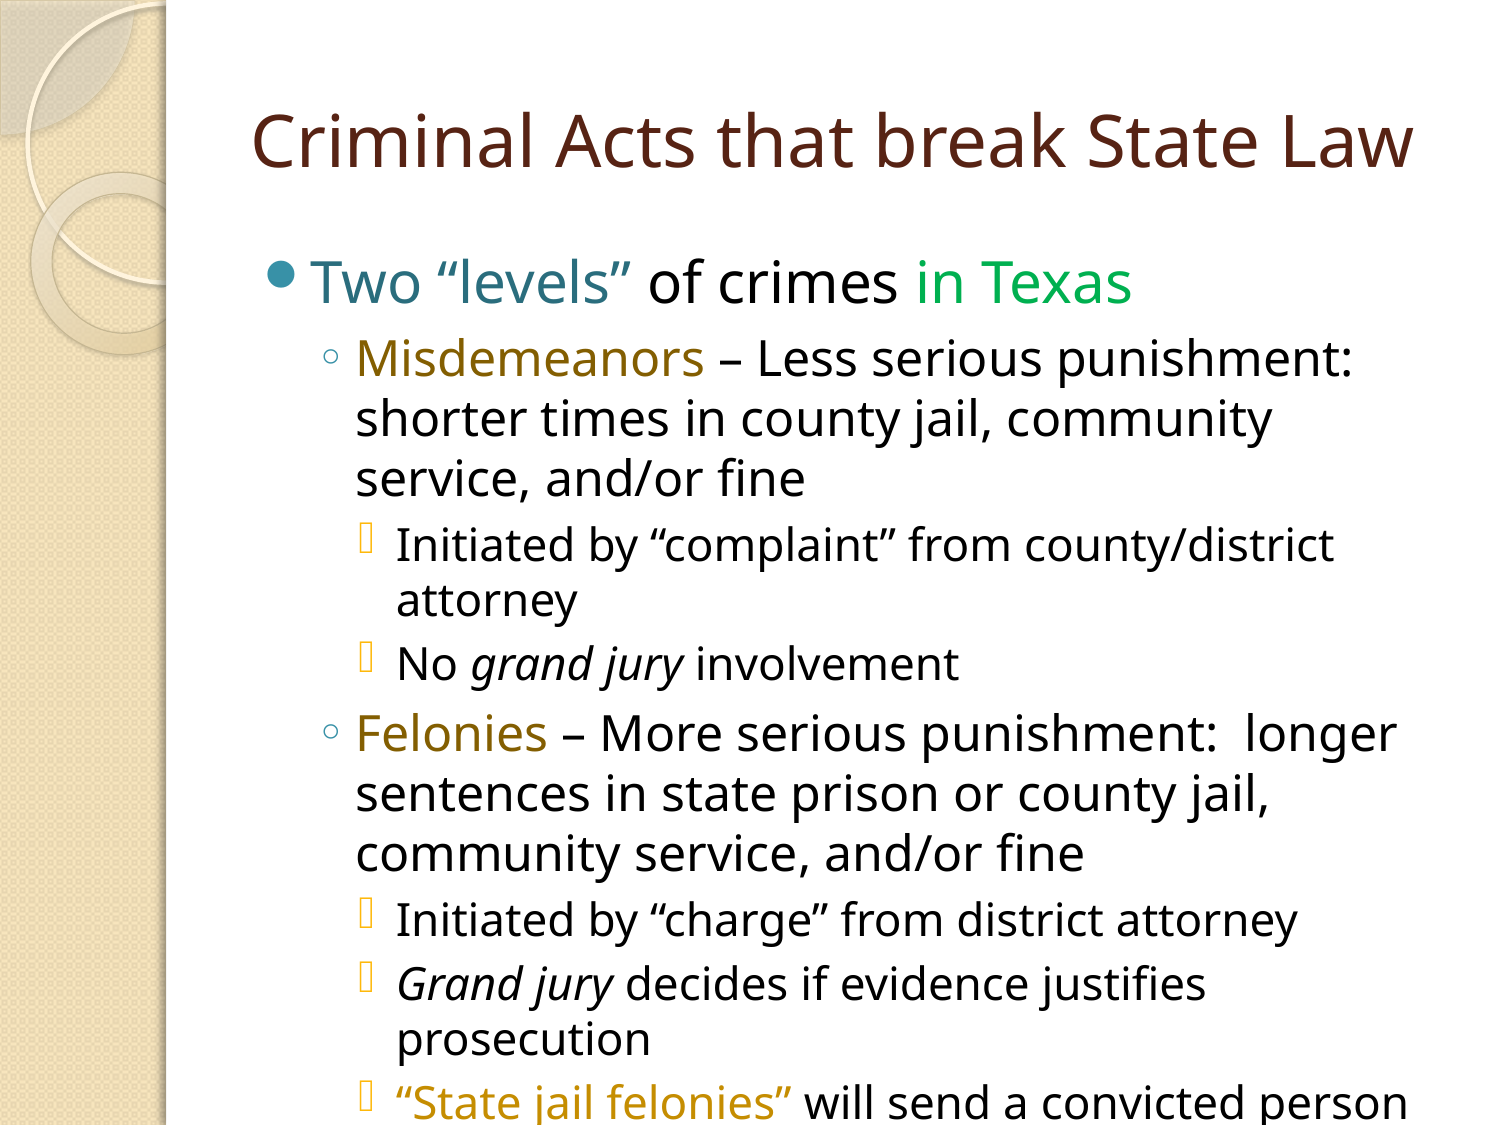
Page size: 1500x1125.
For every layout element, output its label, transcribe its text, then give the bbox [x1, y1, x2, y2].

title Criminal Acts that break State Law [235, 45, 1466, 233]
list Two “levels” of crimes in Texas Misdemeanors – Less serious punishment: shorter times in county jail, community service, and/or fine Initiated by “complaint” from county/district attorney No grand jury involvement Felonies – More serious punishment: longer sentences in state prison or county jail, community service, and/or fine Initiated by “charge” from district attorney Grand jury decides if evidence justifies prosecution “State jail felonies” will send a convicted person to county jail, most likely [235, 237, 1466, 1025]
